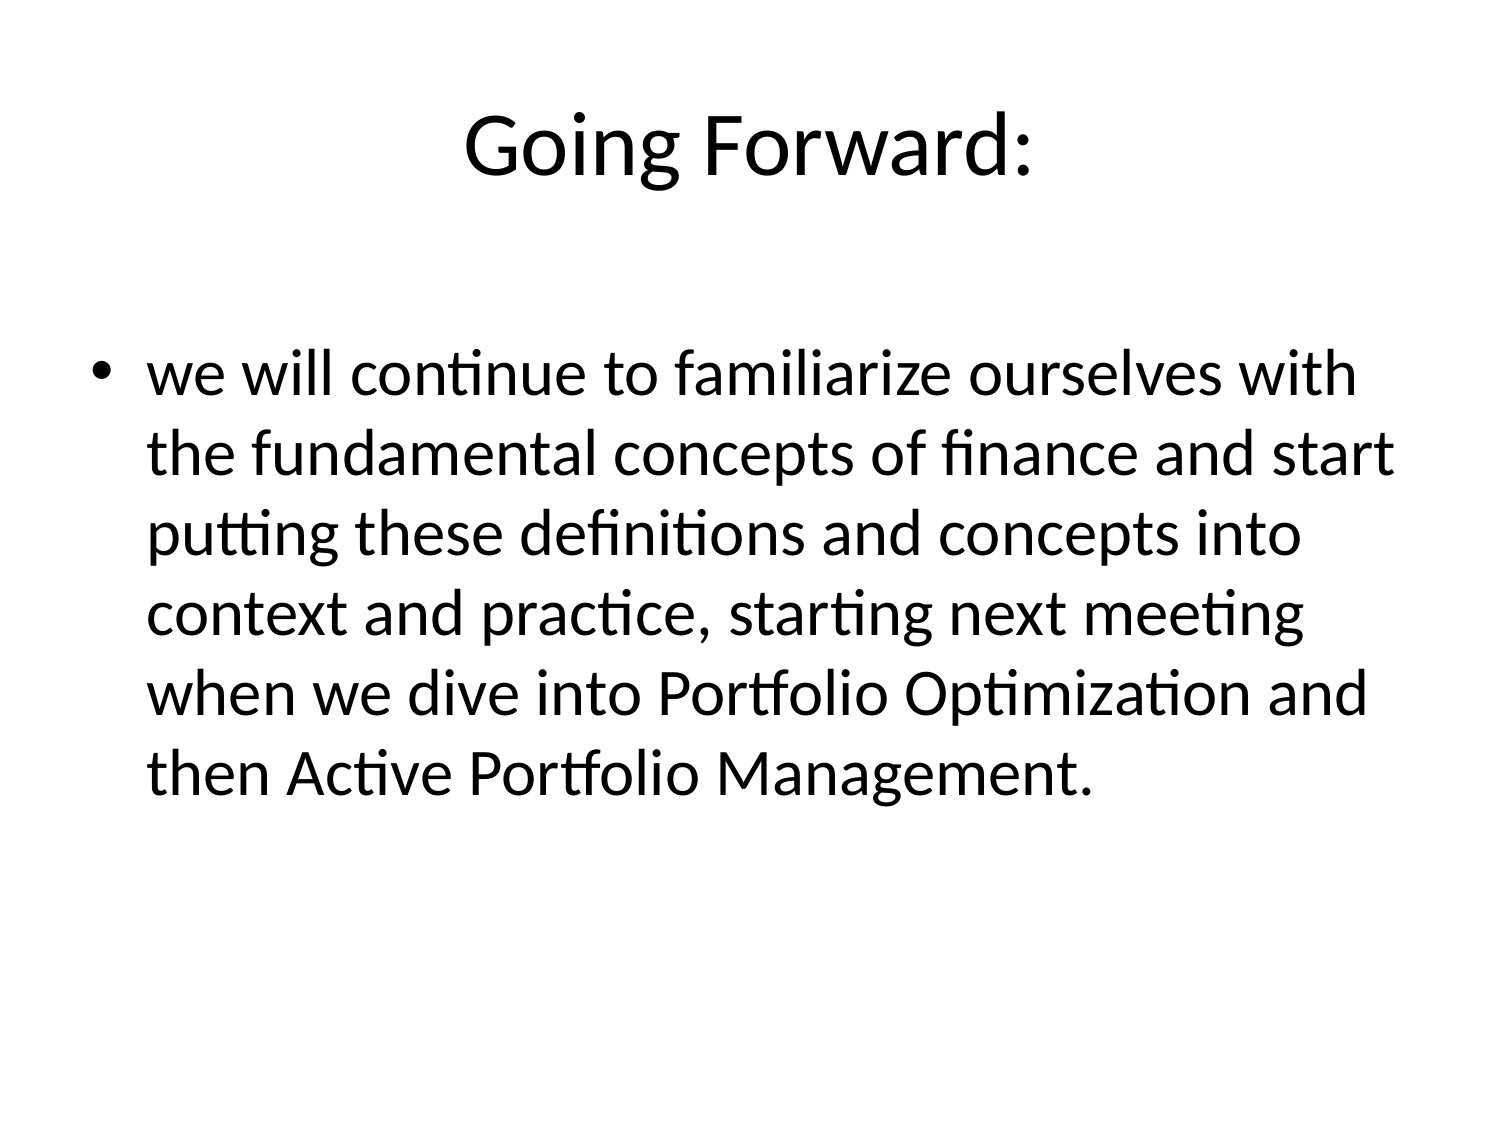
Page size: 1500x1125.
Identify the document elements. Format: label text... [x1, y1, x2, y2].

title Going Forward: [75, 45, 1425, 233]
list we will continue to familiarize ourselves with the fundamental concepts of finance and start putting these definitions and concepts into context and practice, starting next meeting when we dive into Portfolio Optimization and then Active Portfolio Management. [75, 321, 1425, 1064]
